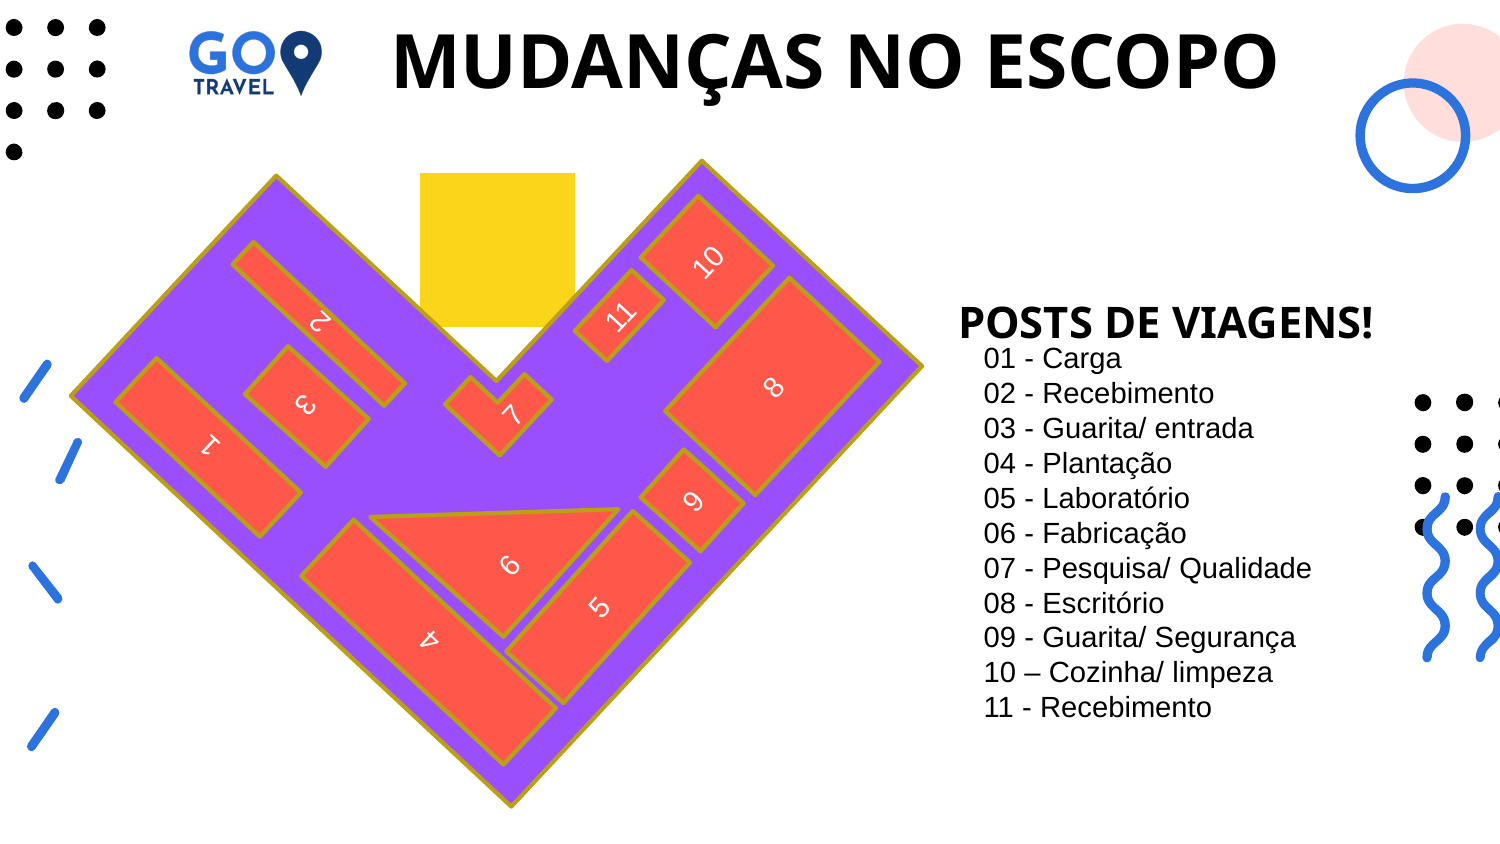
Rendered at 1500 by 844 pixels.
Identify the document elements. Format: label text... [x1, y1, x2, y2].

text_box 6 [368, 507, 621, 639]
text_box 01 - Carga 02 - Recebimento 03 - Guarita/ entrada 04 - Plantação 05 - Laboratório 06 - Fabricação 07 - Pesquisa/ Qualidade 08 - Escritório 09 - Guarita/ Segurança 10 – Cozinha/ limpeza 11 - Recebimento [968, 384, 1419, 767]
text_box 9 [638, 447, 746, 554]
text_box POSTS DE VIAGENS! [534, 229, 1500, 384]
text_box 7 [442, 372, 554, 458]
text_box 2 [230, 239, 408, 408]
picture [420, 173, 575, 328]
text_box 1 [113, 355, 303, 539]
text_box 10 [664, 193, 737, 229]
picture [179, 24, 322, 103]
text_box [68, 173, 909, 809]
text_box 5 [504, 508, 693, 706]
text_box MUDANÇAS NO ESCOPO [359, 0, 1312, 124]
text_box 3 [242, 344, 371, 469]
text_box 4 [299, 517, 559, 767]
text_box 8 [662, 384, 862, 498]
text_box [635, 158, 779, 229]
